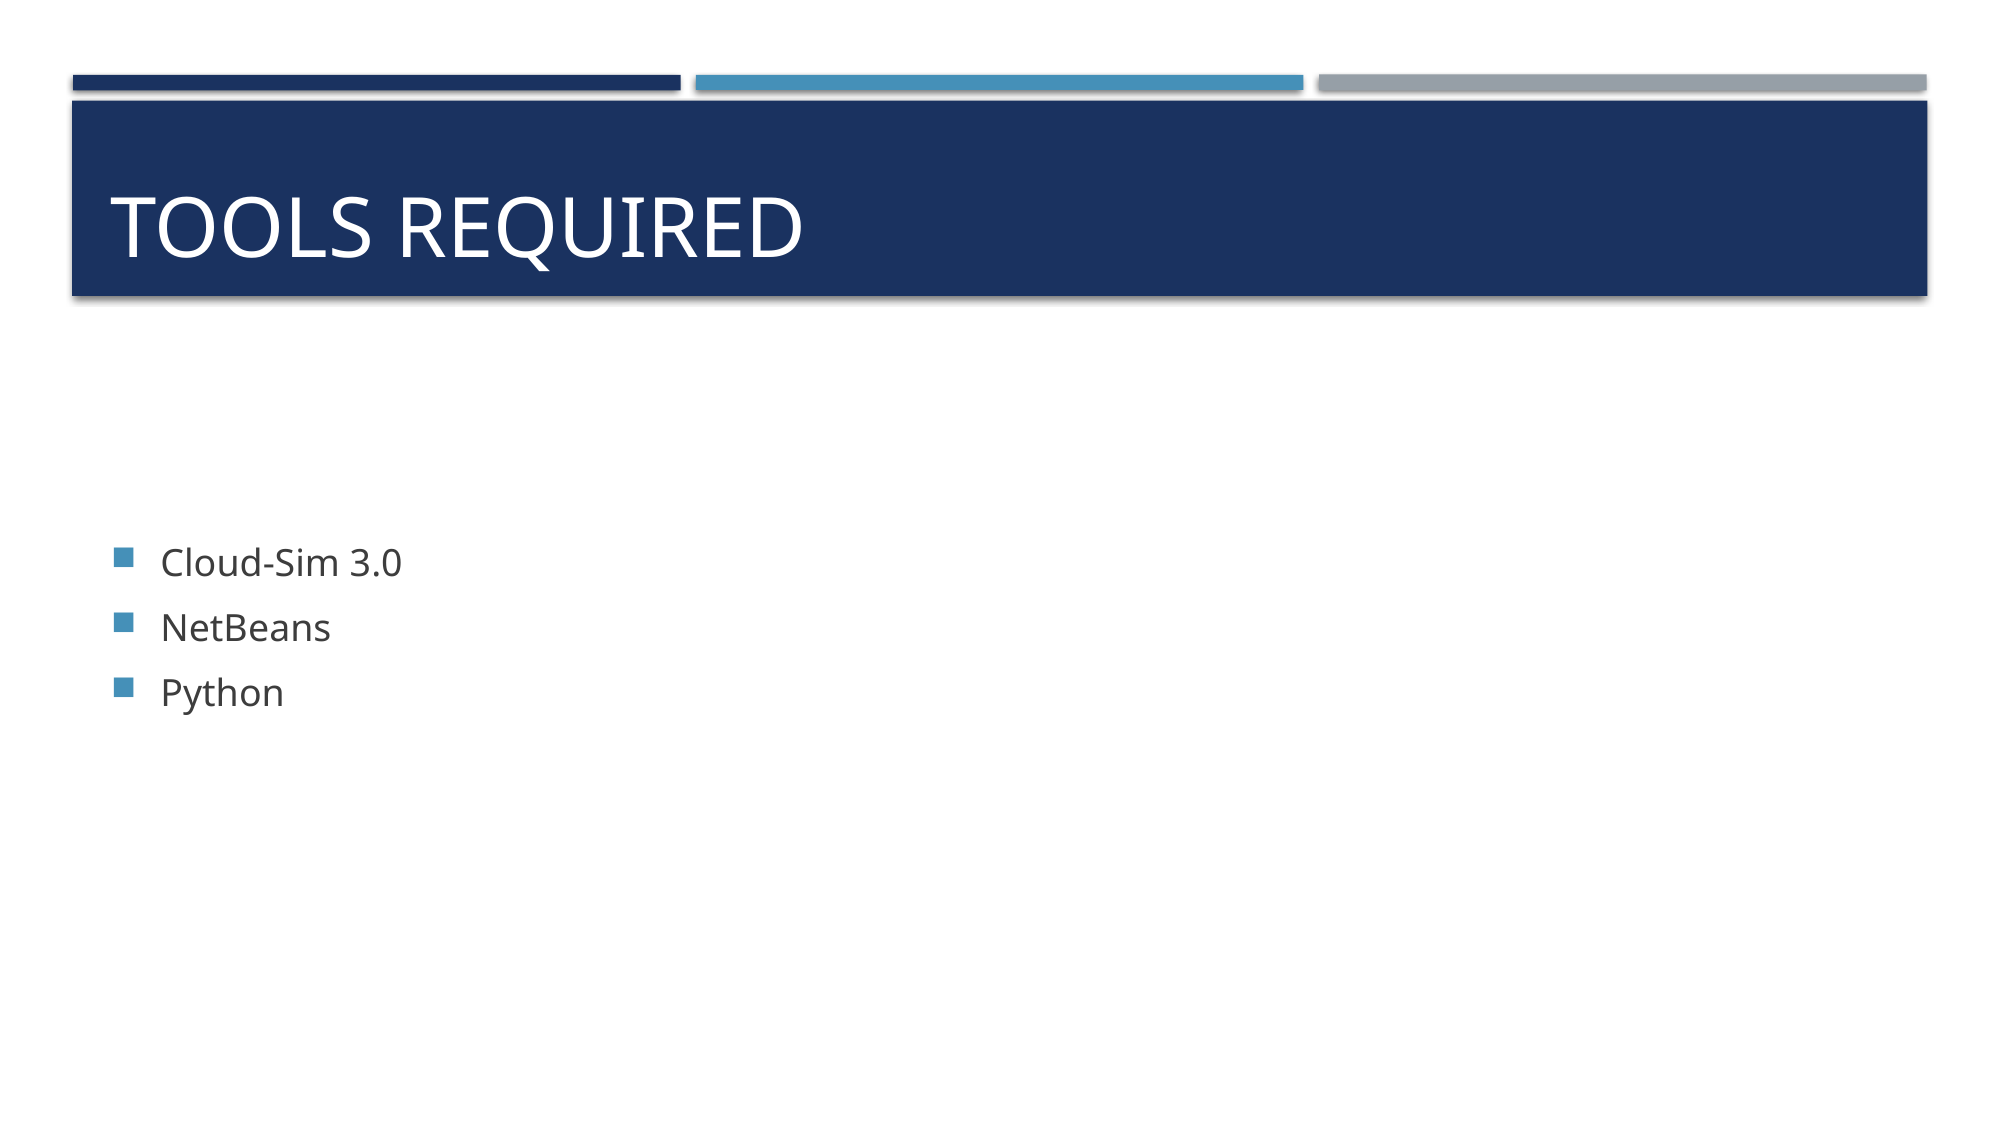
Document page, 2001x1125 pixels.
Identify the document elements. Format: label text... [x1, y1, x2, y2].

title Tools Required [95, 115, 1905, 282]
list Cloud-Sim 3.0 NetBeans Python [95, 357, 1905, 962]
